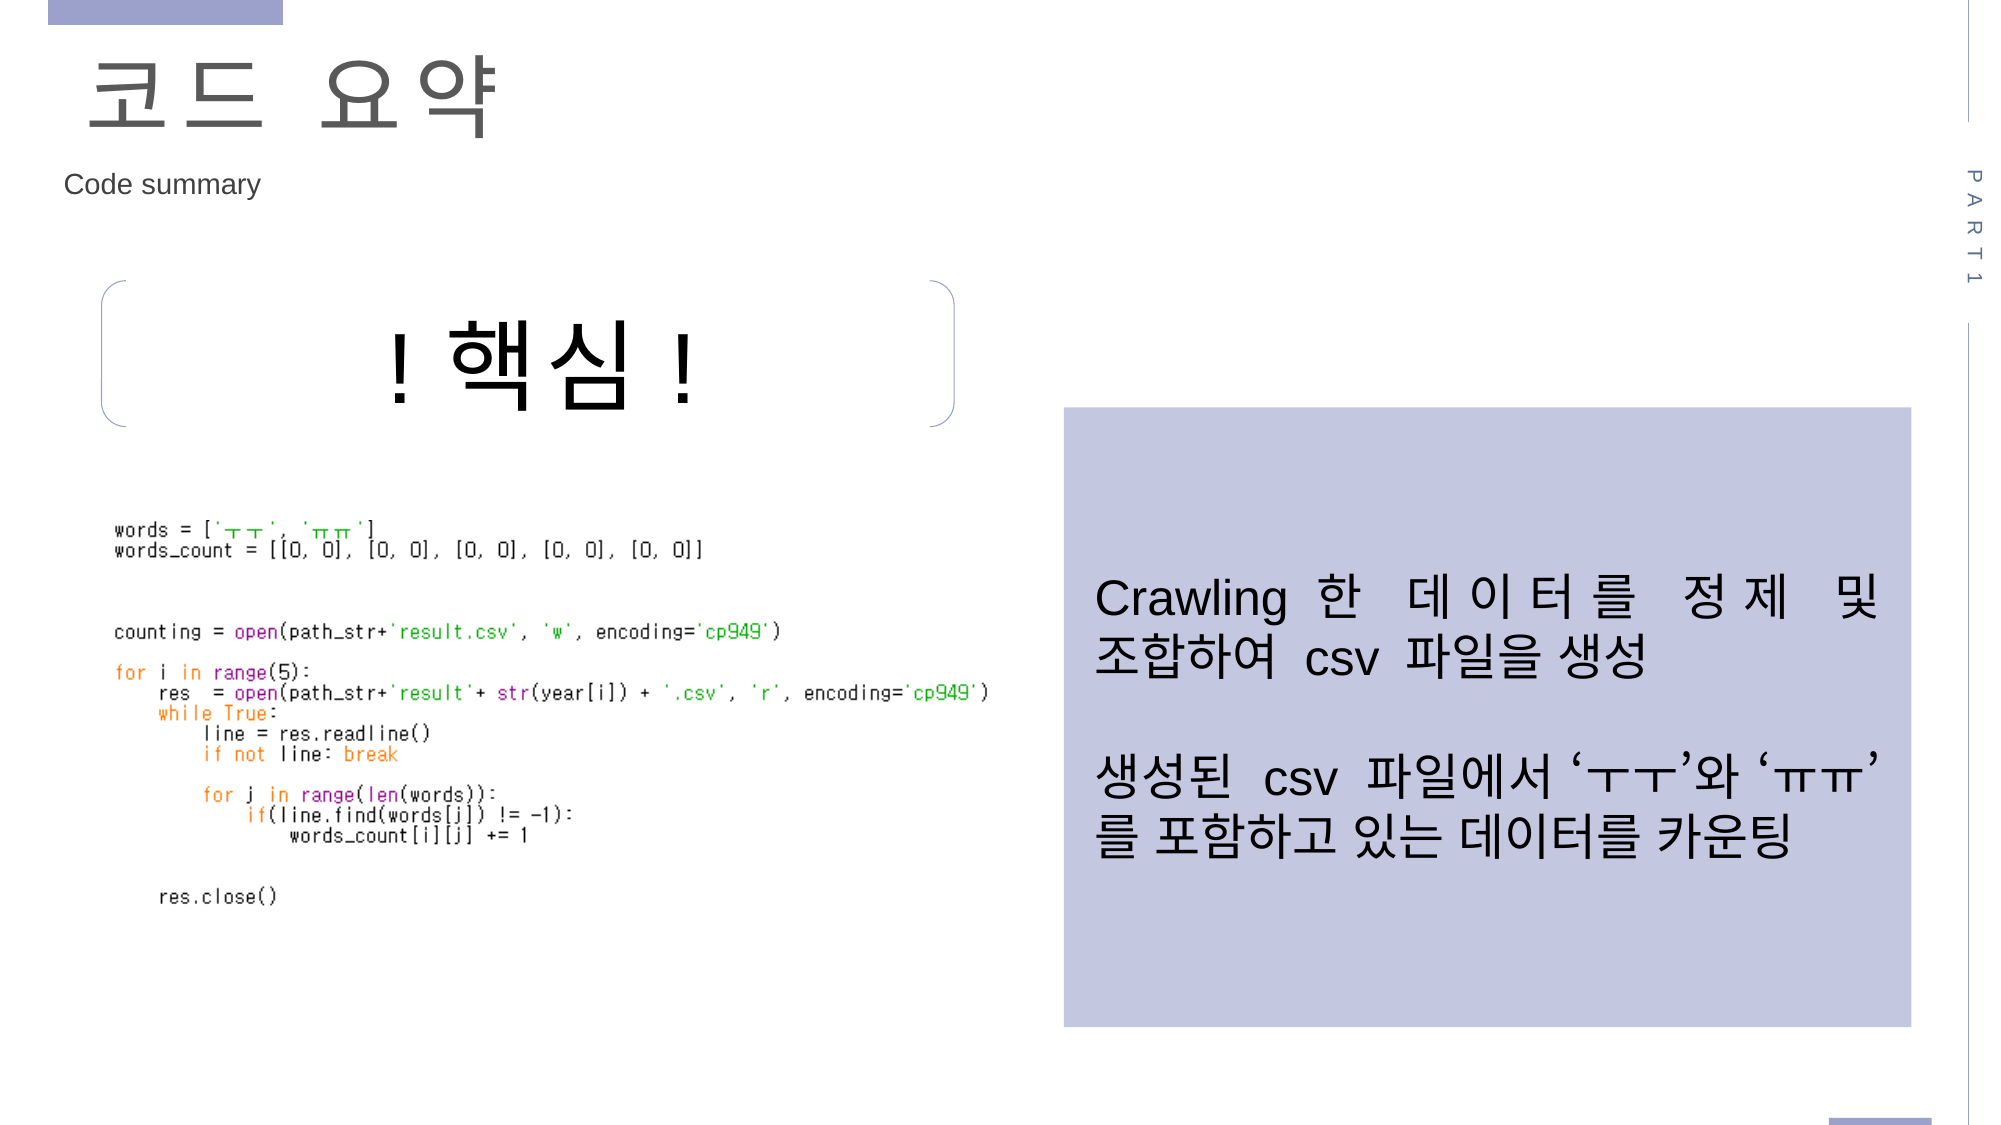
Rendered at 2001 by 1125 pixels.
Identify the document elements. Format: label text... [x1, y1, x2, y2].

text_box PART1 [1940, 154, 1997, 301]
text_box !핵심! [371, 296, 685, 431]
text_box [1063, 406, 1912, 1028]
text_box Code summary [48, 157, 277, 208]
text_box [1828, 1117, 1933, 1125]
text_box Crawling한 데이터를 정제 및 조합하여 csv 파일을 생성 생성된 csv 파일에서 ‘ㅜㅜ’와 ‘ㅠㅠ’를 포함하고 있는 데이터를 카운팅 [1079, 558, 1896, 874]
text_box [47, 0, 284, 26]
picture [111, 520, 998, 915]
text_box [100, 280, 955, 428]
text_box 코드 요약 [71, 32, 515, 158]
